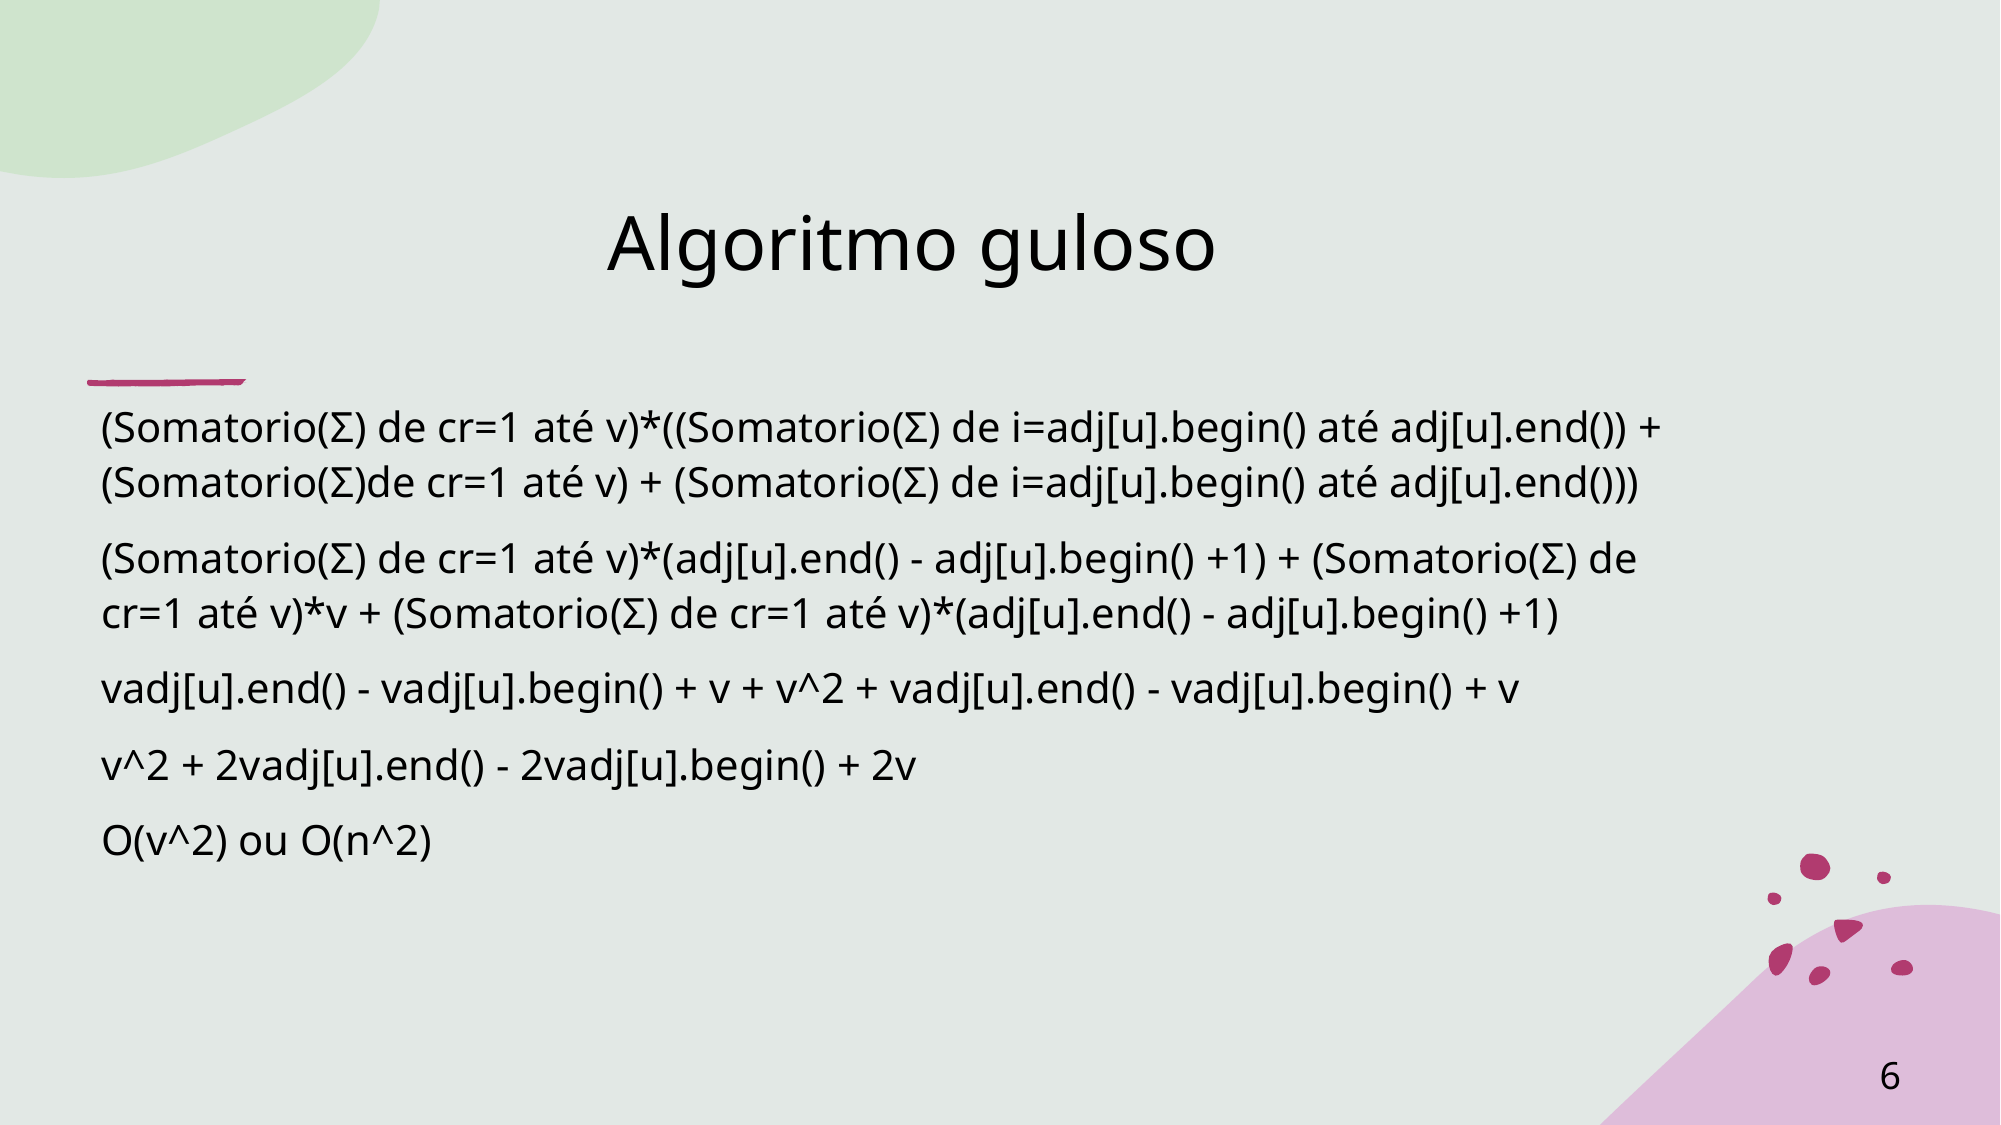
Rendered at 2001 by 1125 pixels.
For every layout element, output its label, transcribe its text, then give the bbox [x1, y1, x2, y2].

title Algoritmo guloso [86, 173, 1740, 294]
list (Somatorio(Σ) de cr=1 até v)*((Somatorio(Σ) de i=adj[u].begin() até adj[u].end()) + (Somatorio(Σ)de cr=1 até v) + (Somatorio(Σ) de i=adj[u].begin() até adj[u].end())) (Somatorio(Σ) de cr=1 até v)*(adj[u].end() - adj[u].begin() +1) + (Somatorio(Σ) de cr=1 até v)*v + (Somatorio(Σ) de cr=1 até v)*(adj[u].end() - adj[u].begin() +1) vadj[u].end() - vadj[u].begin() + v + v^2 + vadj[u].end() - vadj[u].begin() + v v^2 + 2vadj[u].end() - 2vadj[u].begin() + 2v O(v^2) ou O(n^2) [86, 387, 1740, 996]
text_box 6 [1864, 1044, 1962, 1105]
